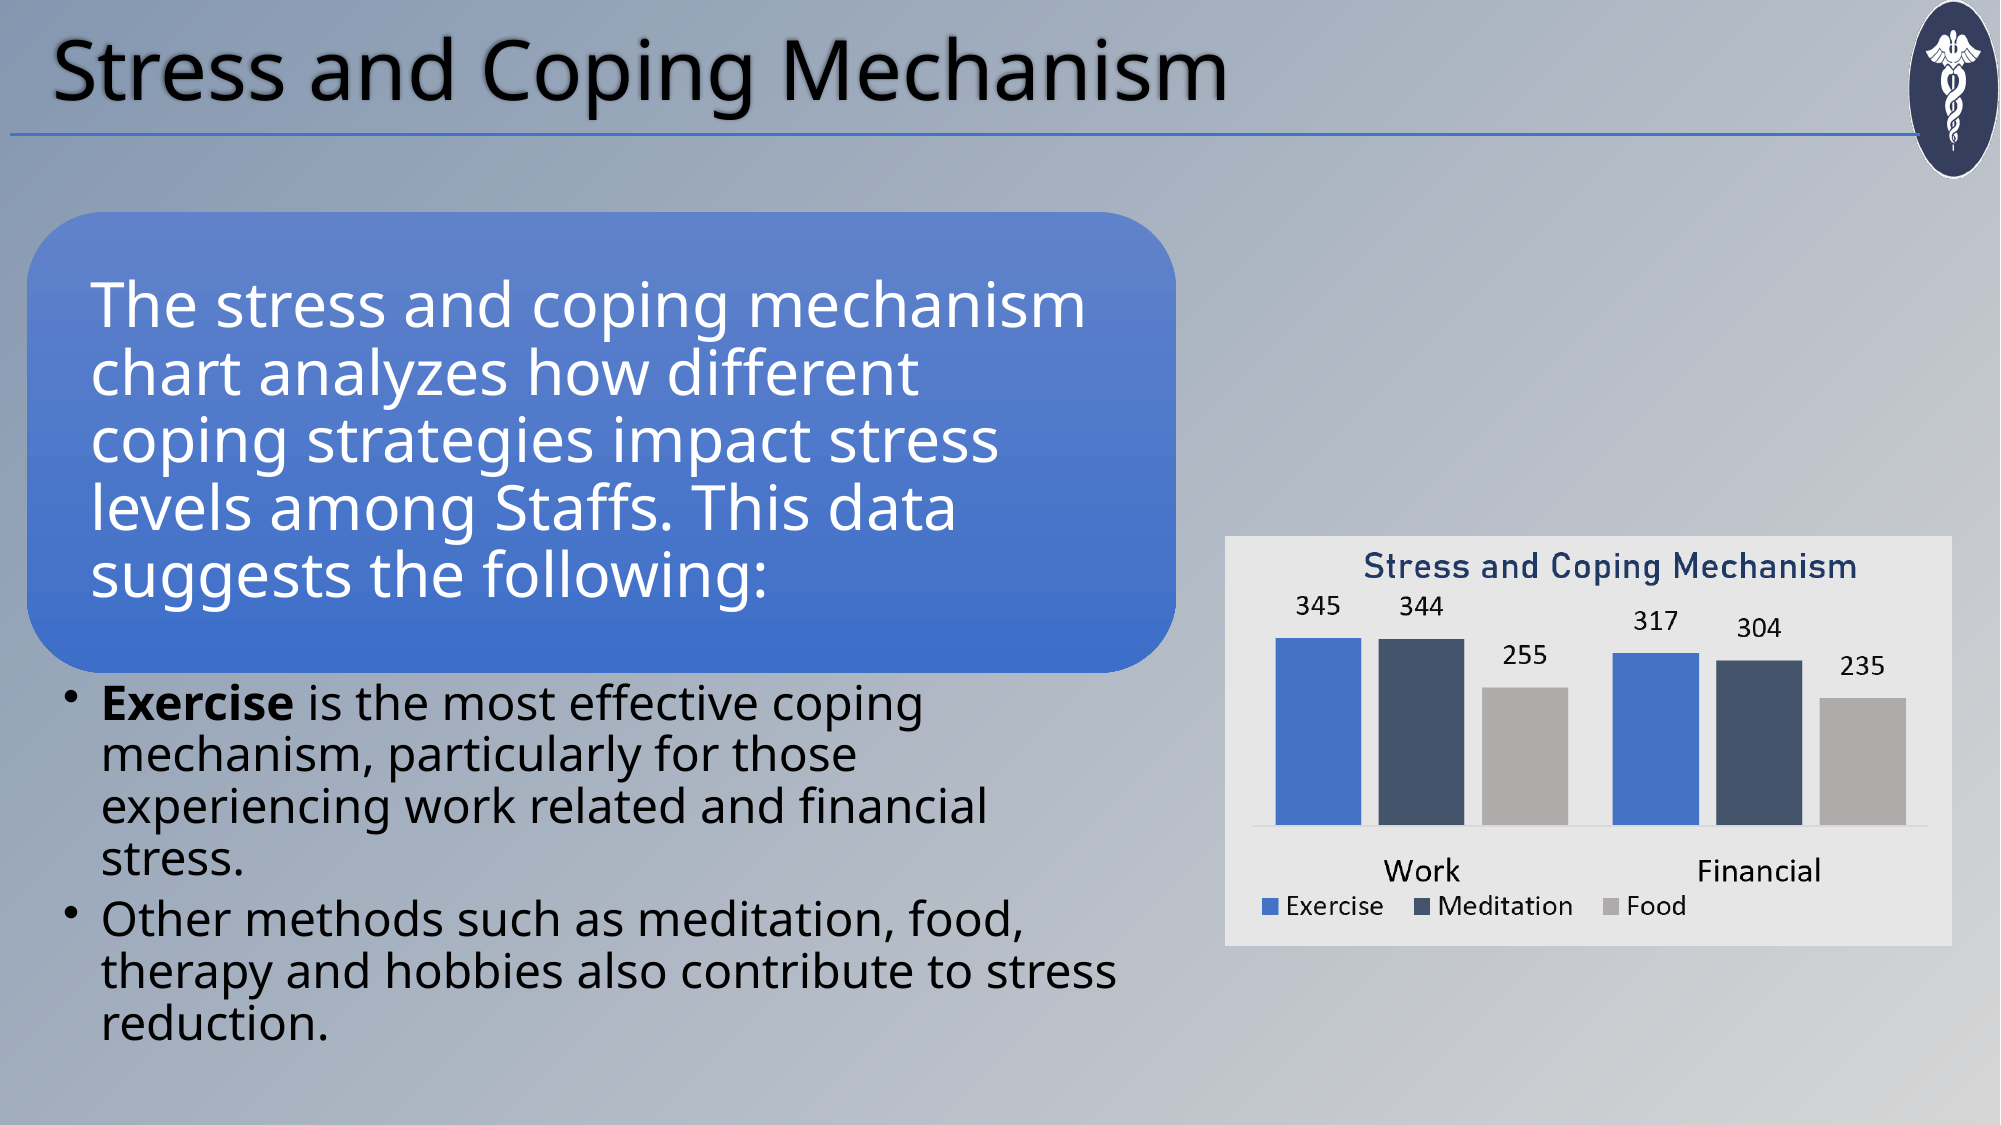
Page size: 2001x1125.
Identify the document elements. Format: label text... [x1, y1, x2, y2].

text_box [26, 178, 1177, 1022]
text_box Stress and Coping Mechanism [25, 4, 1259, 131]
text_box [1177, 249, 1758, 876]
picture [1225, 530, 1952, 946]
picture [1908, 0, 1999, 179]
